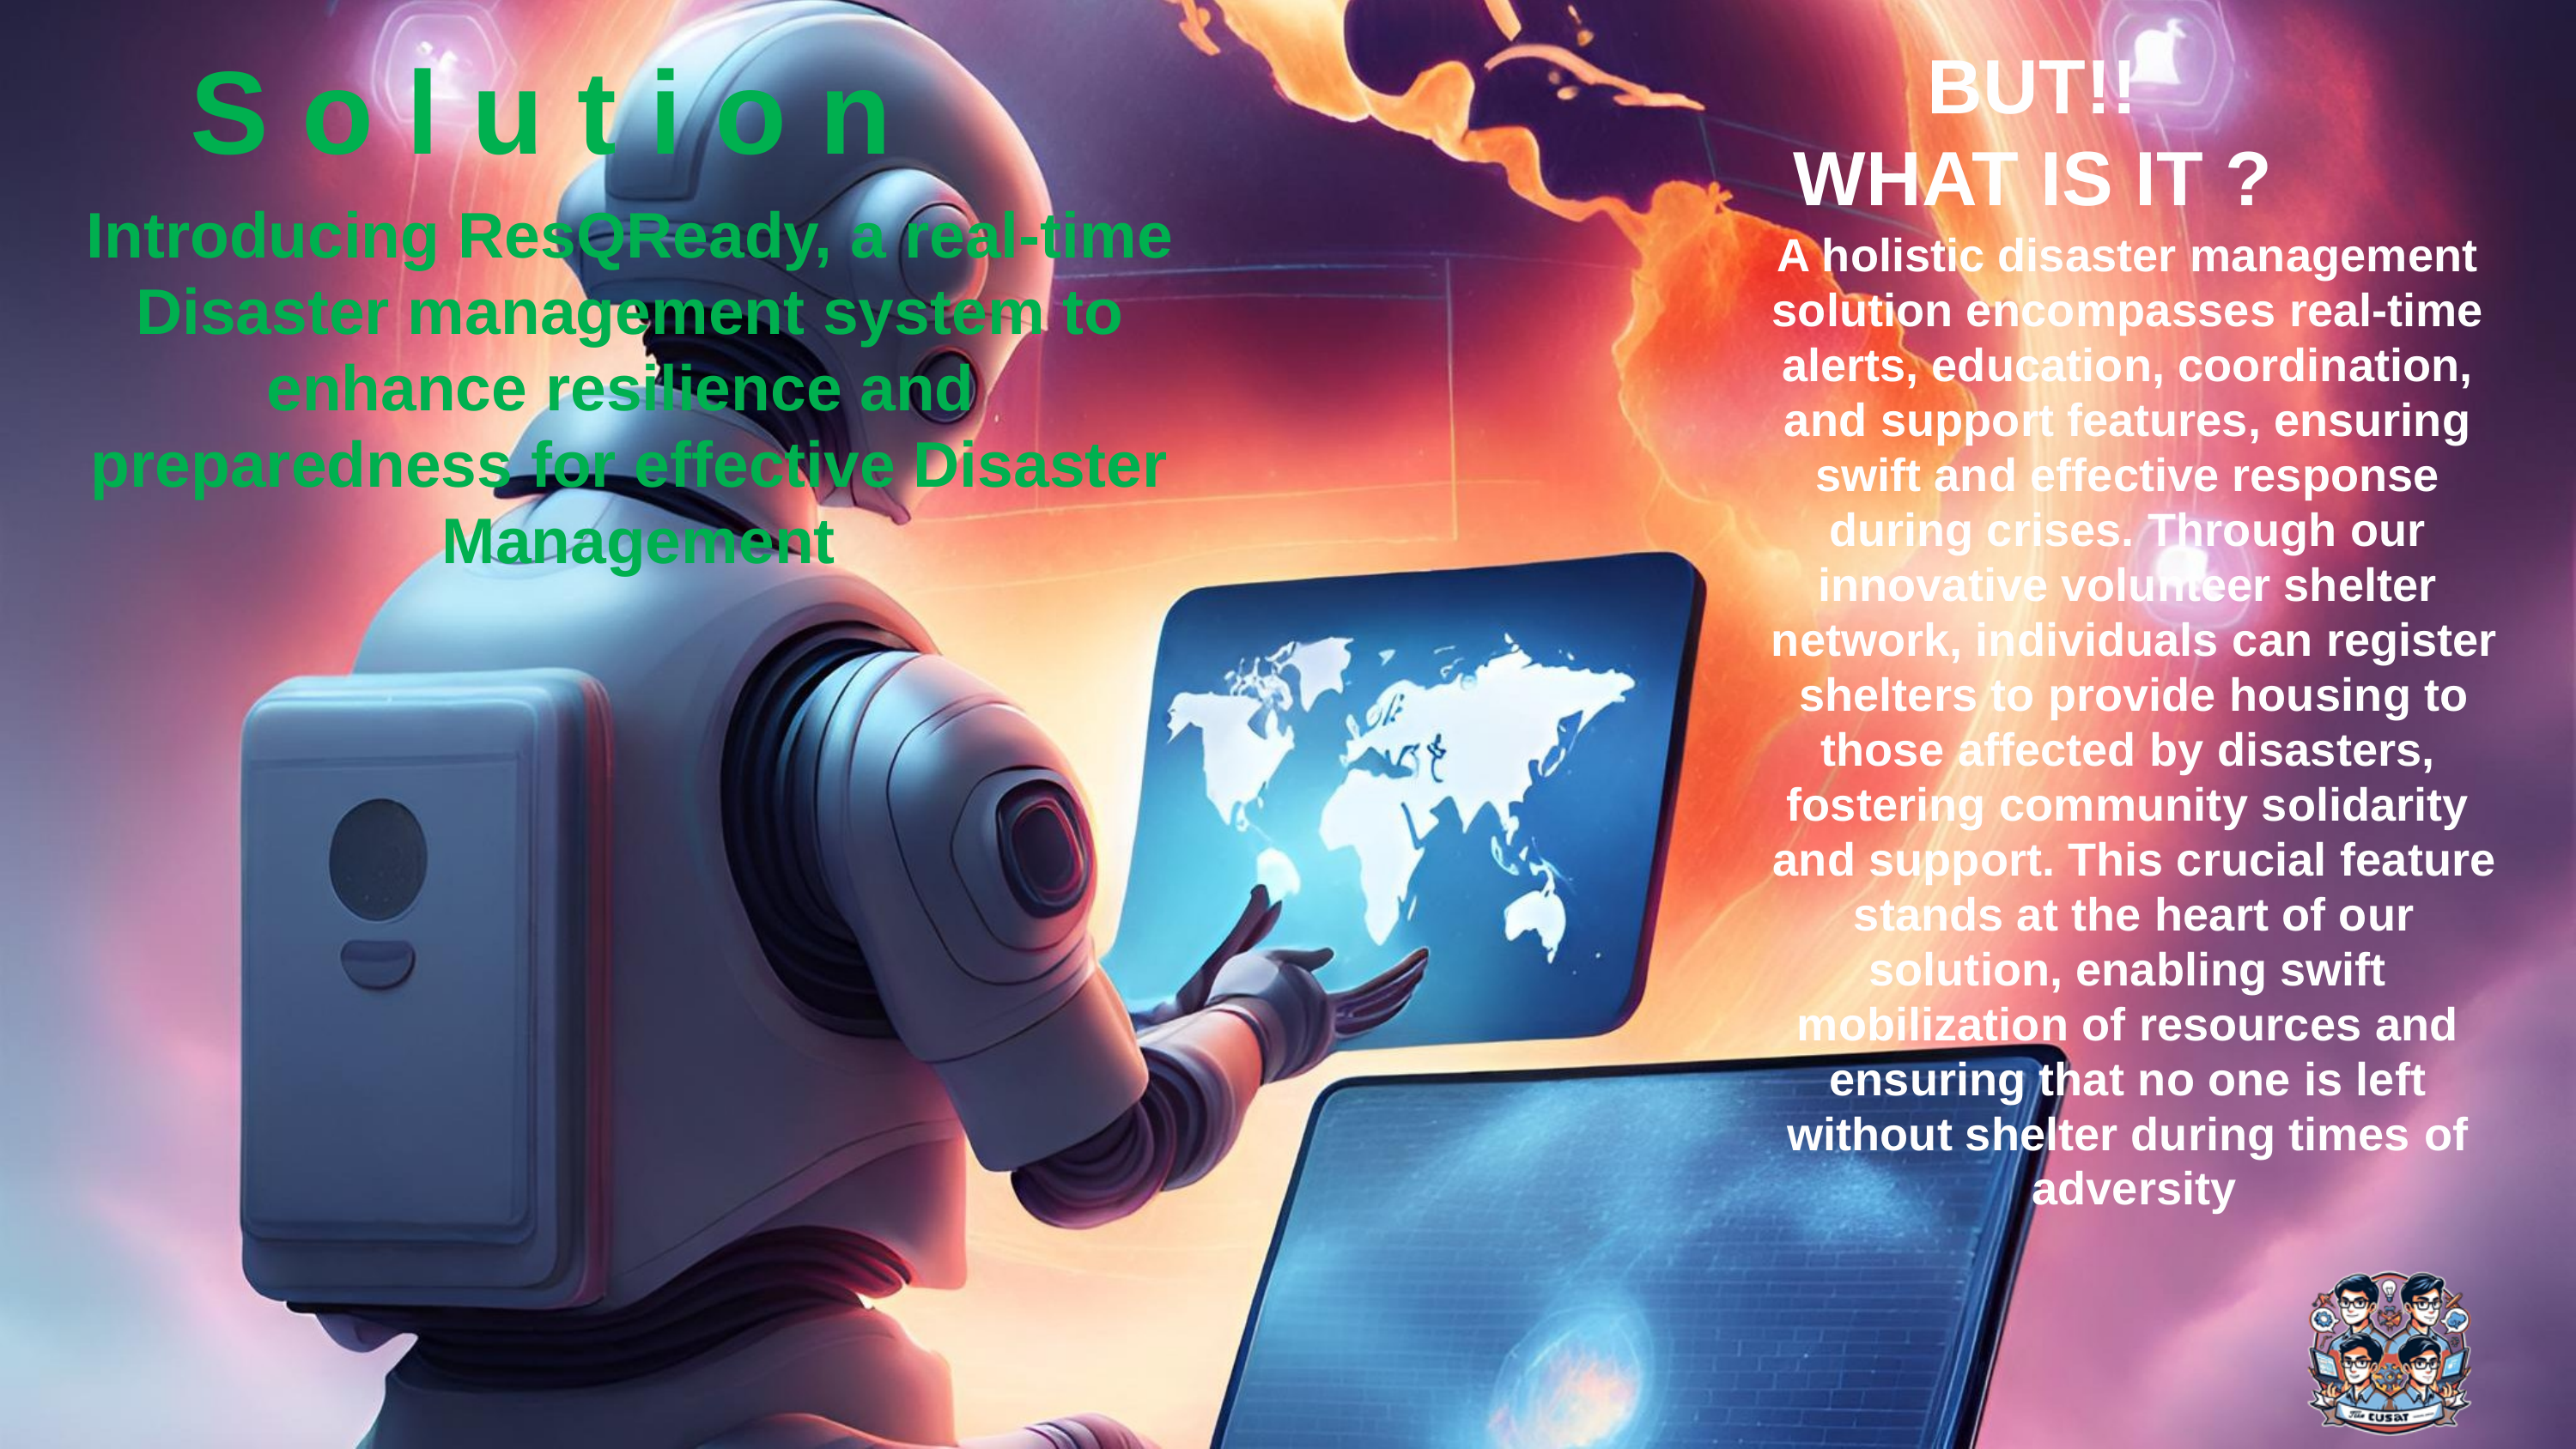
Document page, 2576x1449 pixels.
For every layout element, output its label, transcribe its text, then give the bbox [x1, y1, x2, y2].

text_box BUT!! WHAT IS IT ? A holistic disaster management solution encompasses real-time alerts, education, coordination, and support features, ensuring swift and effective response during crises. Through our innovative volunteer shelter network, individuals can register shelters to provide housing to those affected by disasters, fostering community solidarity and support. This crucial feature stands at the heart of our solution, enabling swift mobilization of resources and ensuring that no one is left without shelter during times of adversity [1767, 33, 2500, 1215]
title S o l u t i o n Introducing ResQReady, a real-time Disaster management system to enhance resilience and preparedness for effective Disaster Management [82, 8, 1177, 577]
picture [0, 0, 2576, 1449]
